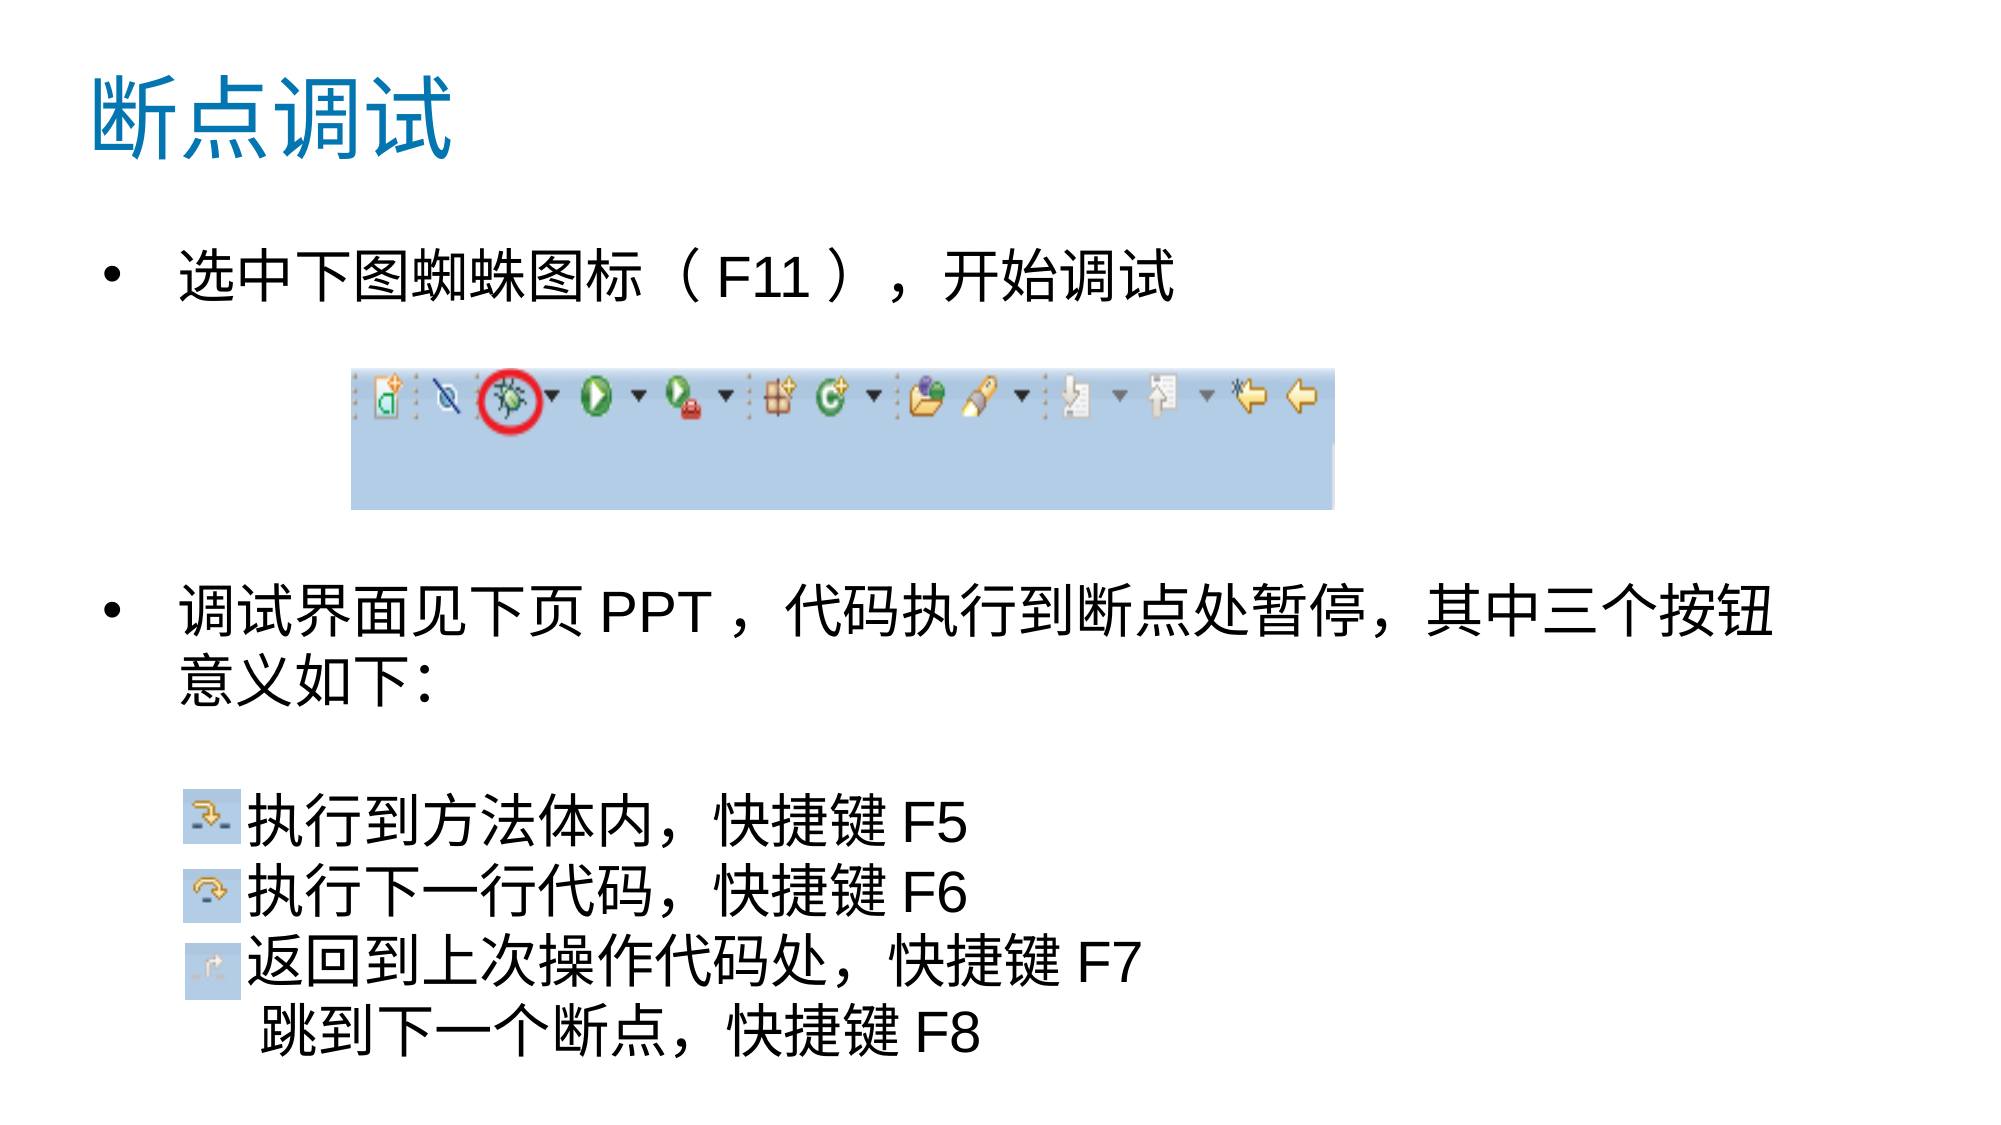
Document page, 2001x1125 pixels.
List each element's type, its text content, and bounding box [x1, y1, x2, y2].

picture [351, 368, 1335, 510]
text_box 断点调试 [72, 59, 1662, 180]
text_box 调试界面见下页PPT，代码执行到断点处暂停，其中三个按钮意义如下： 执行到方法体内，快捷键F5 执行下一行代码，快捷键F6 返回到上次操作代码处，快捷键F7 跳到下一个断点，快捷键F8 [87, 566, 1796, 1072]
picture [183, 789, 241, 844]
text_box 选中下图蜘蛛图标（F11），开始调试 [87, 231, 1284, 317]
picture [183, 869, 241, 923]
picture [185, 943, 241, 1000]
